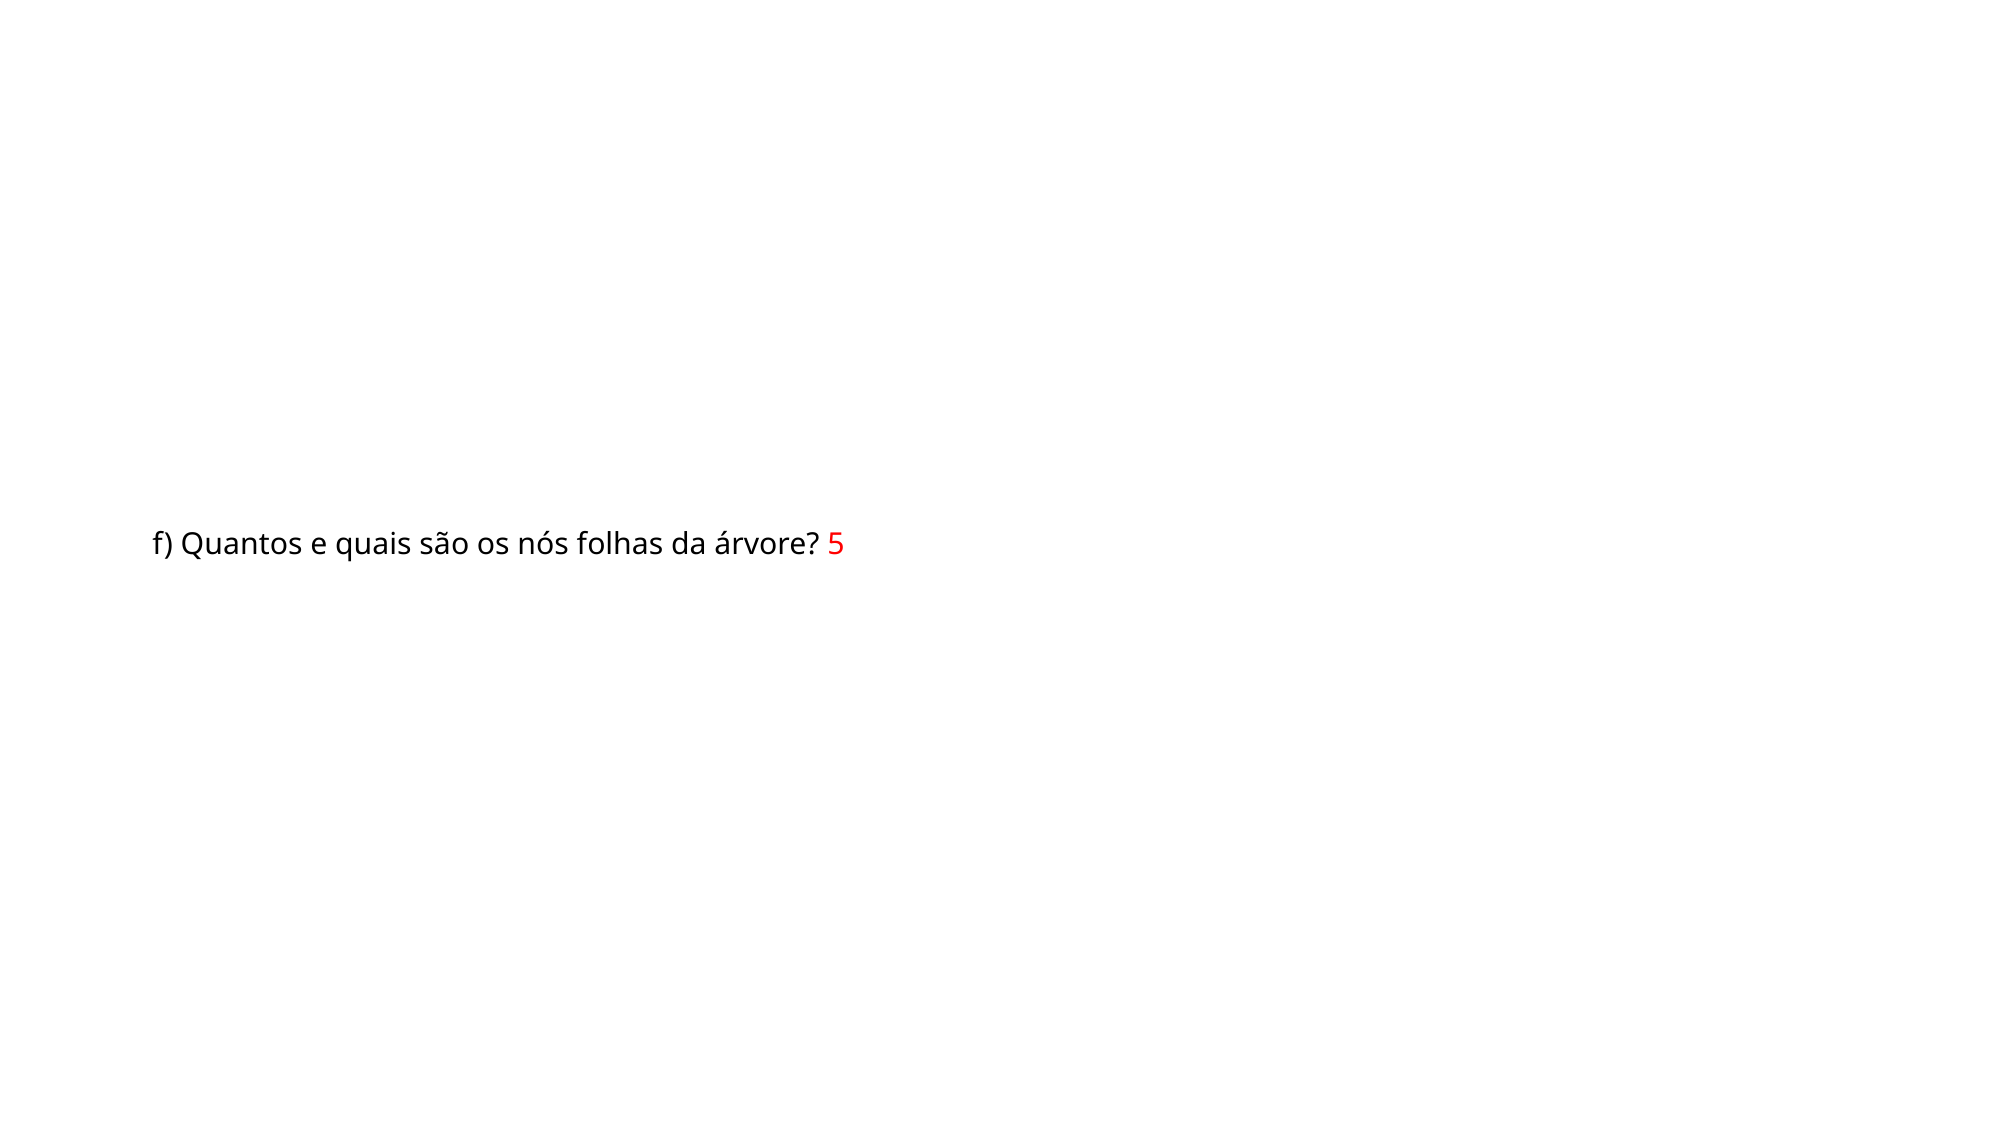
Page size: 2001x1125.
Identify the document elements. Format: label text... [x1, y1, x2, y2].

title f) Quantos e quais são os nós folhas da árvore? 5 [137, 453, 1863, 672]
